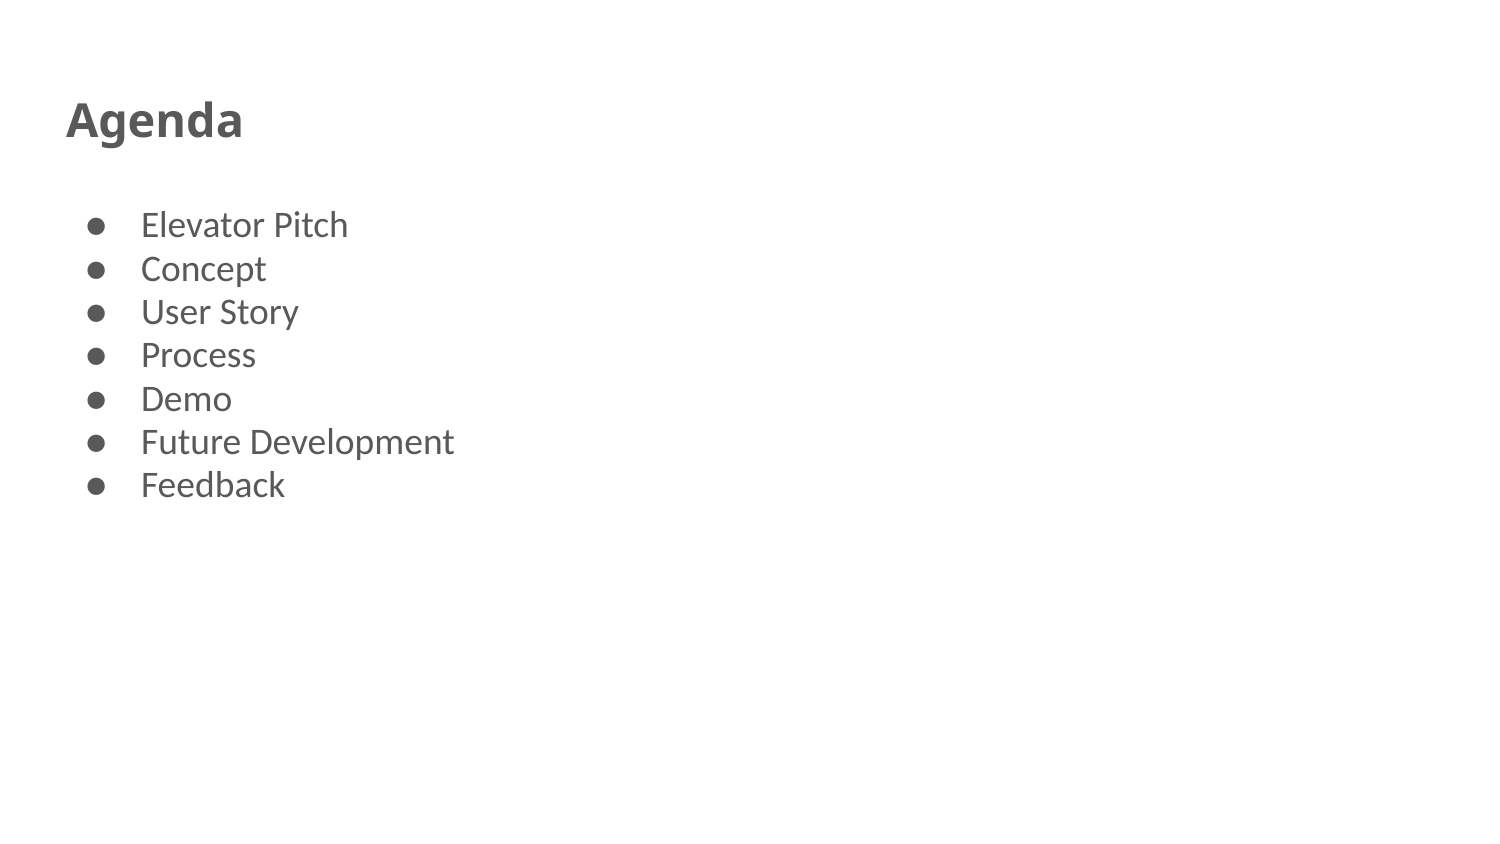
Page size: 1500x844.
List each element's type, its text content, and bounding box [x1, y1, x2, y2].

title Agenda [51, 72, 1449, 167]
list Elevator Pitch Concept User Story Process Demo Future Development Feedback [51, 189, 1449, 750]
